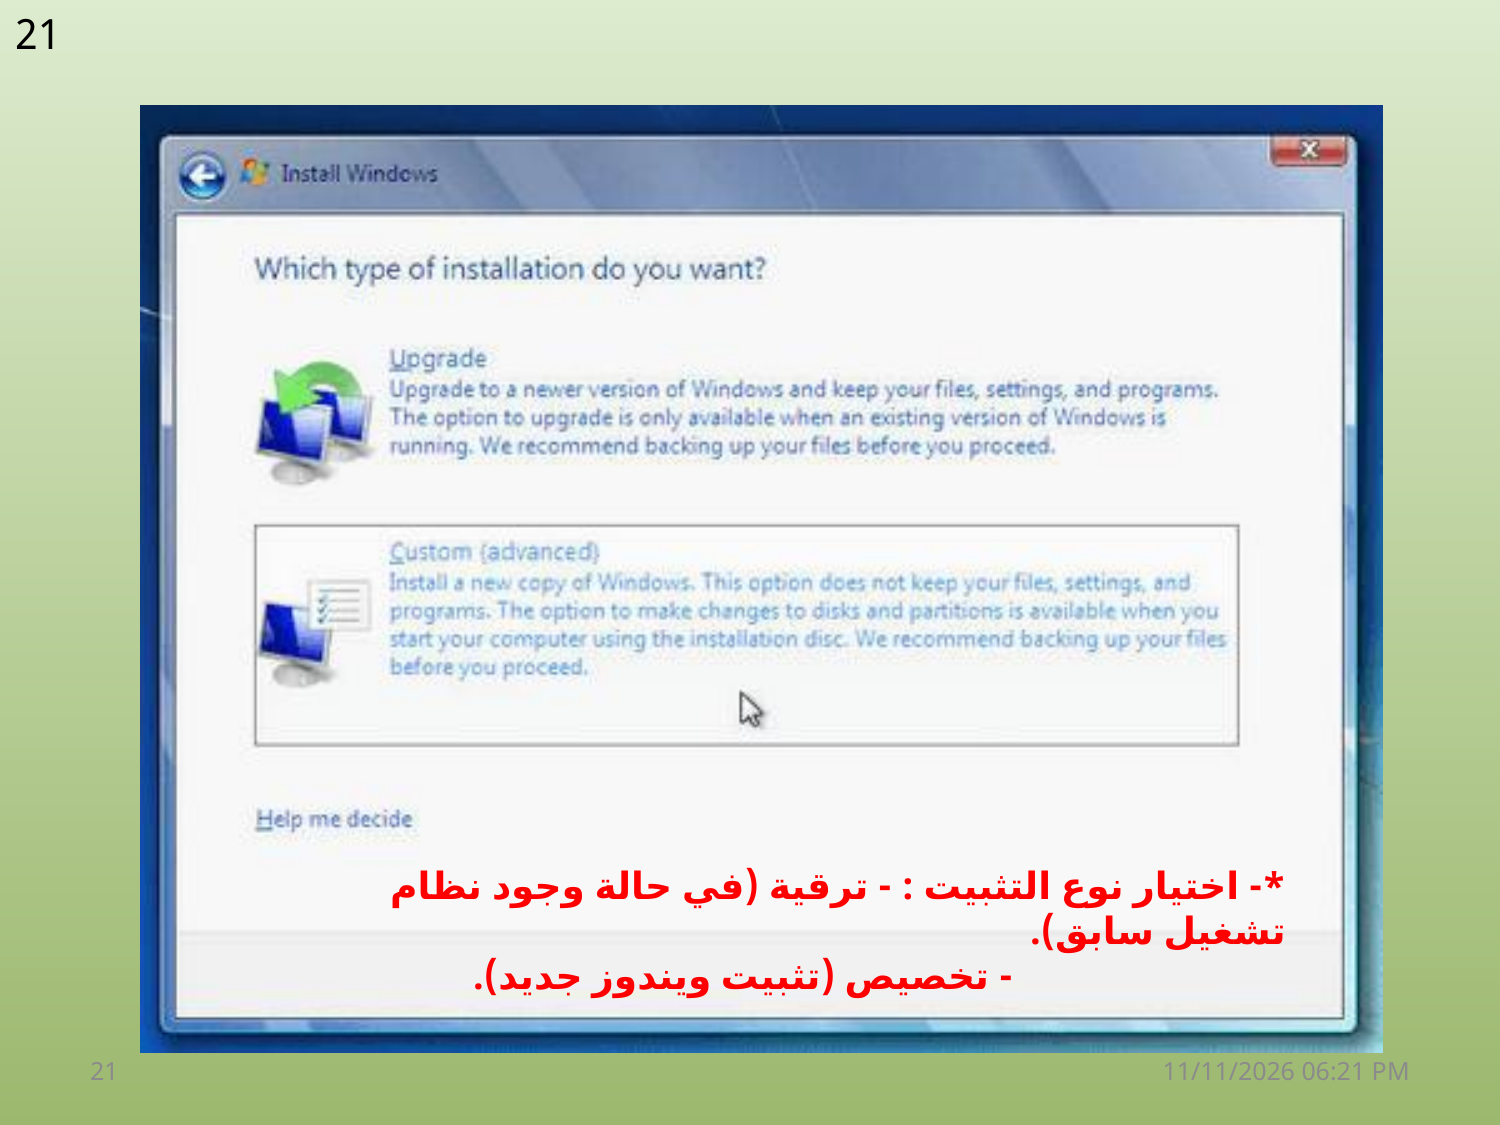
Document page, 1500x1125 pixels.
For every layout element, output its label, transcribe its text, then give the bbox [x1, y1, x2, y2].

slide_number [1074, 1042, 1425, 1103]
slide_number 21 [75, 1042, 425, 1103]
picture [140, 105, 1384, 1053]
text_box 21 [0, 0, 94, 71]
